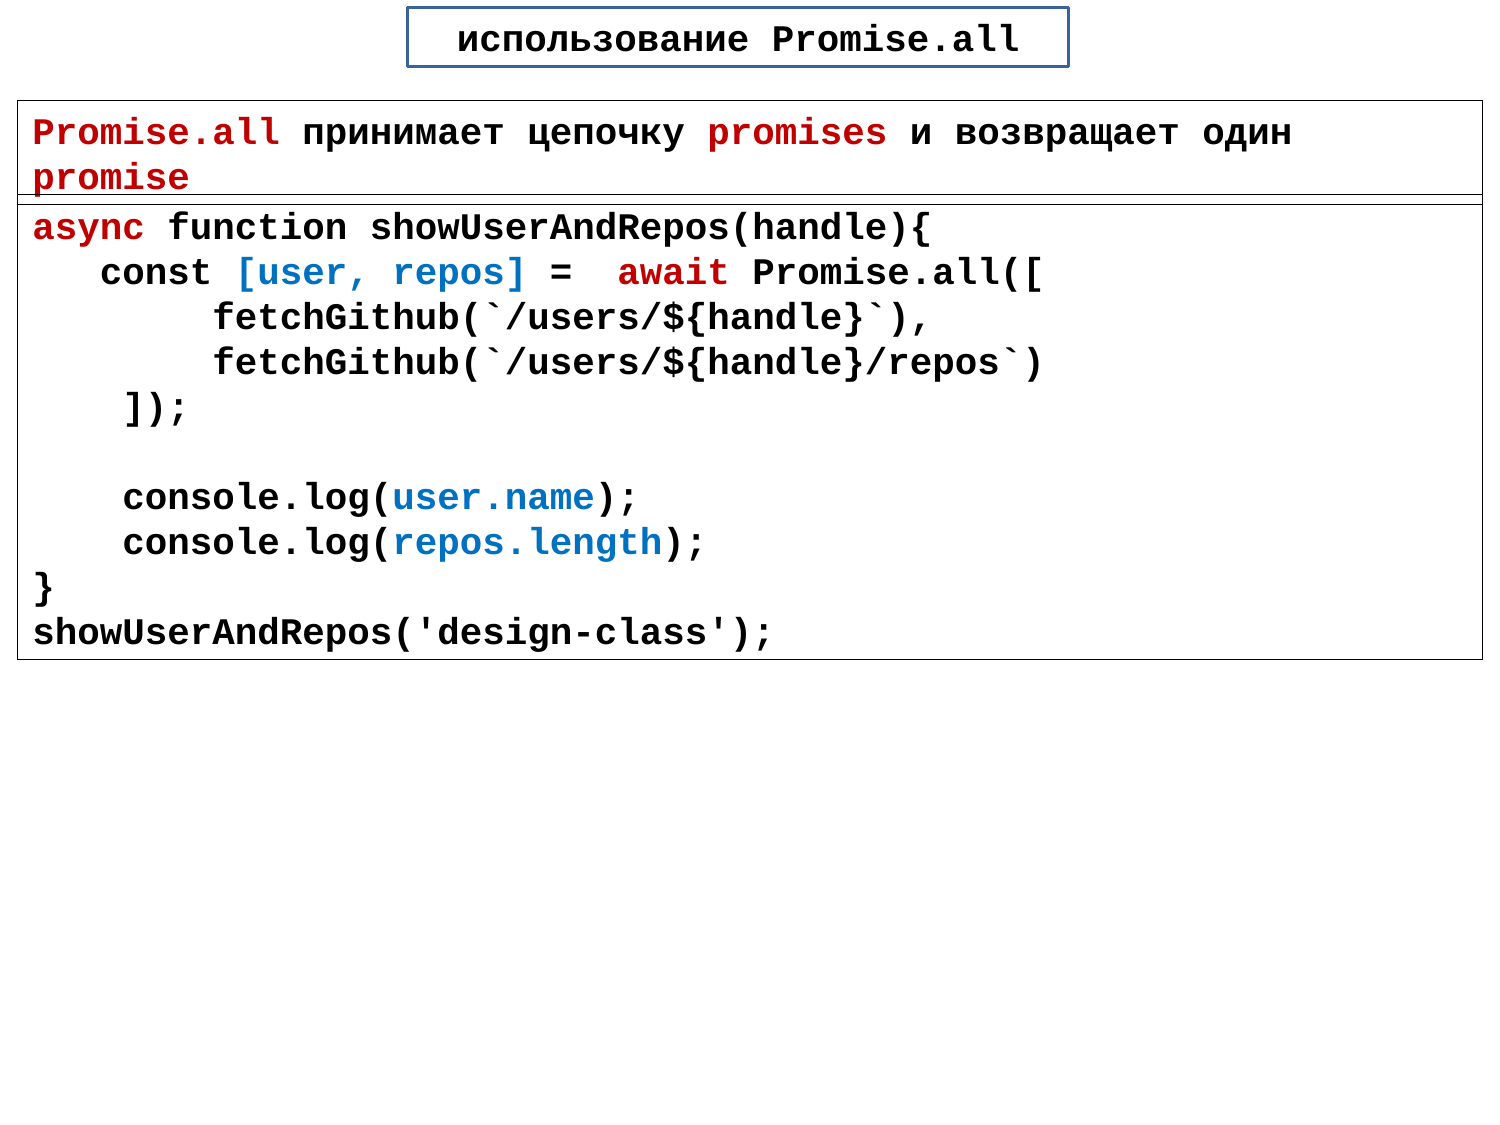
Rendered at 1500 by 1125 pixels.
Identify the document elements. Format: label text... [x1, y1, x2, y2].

text_box async function showUserAndRepos(handle){ const [user, repos] = await Promise.all([ fetchGithub(`/users/${handle}`), fetchGithub(`/users/${handle}/repos`) ]); console.log(user.name); console.log(repos.length); } showUserAndRepos('design-class'); [17, 194, 1483, 660]
text_box Promise.all принимает цепочку promises и возвращает один promise [17, 100, 1483, 194]
text_box использование Promise.all [403, 3, 1073, 71]
